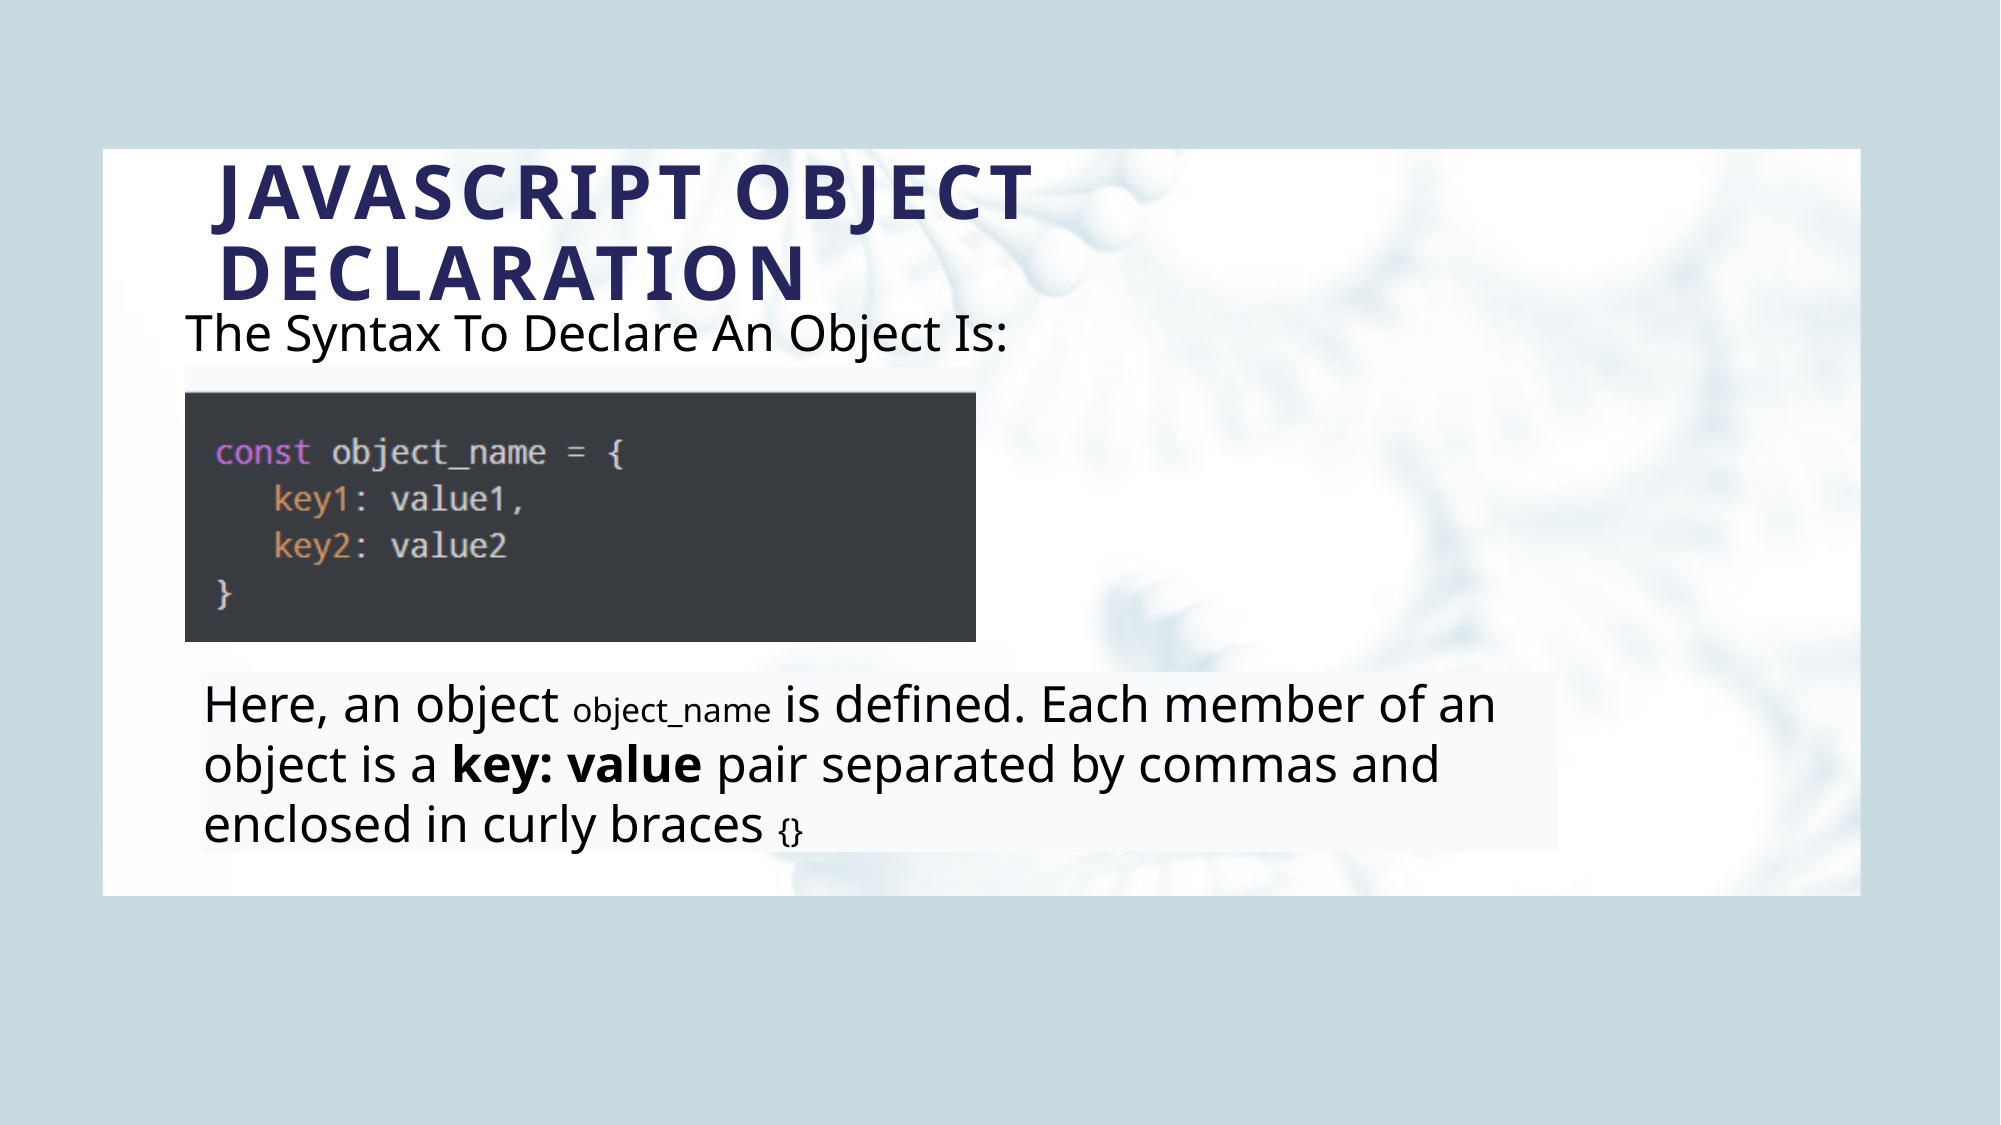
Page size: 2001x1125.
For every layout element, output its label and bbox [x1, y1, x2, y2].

picture [102, 148, 1861, 896]
